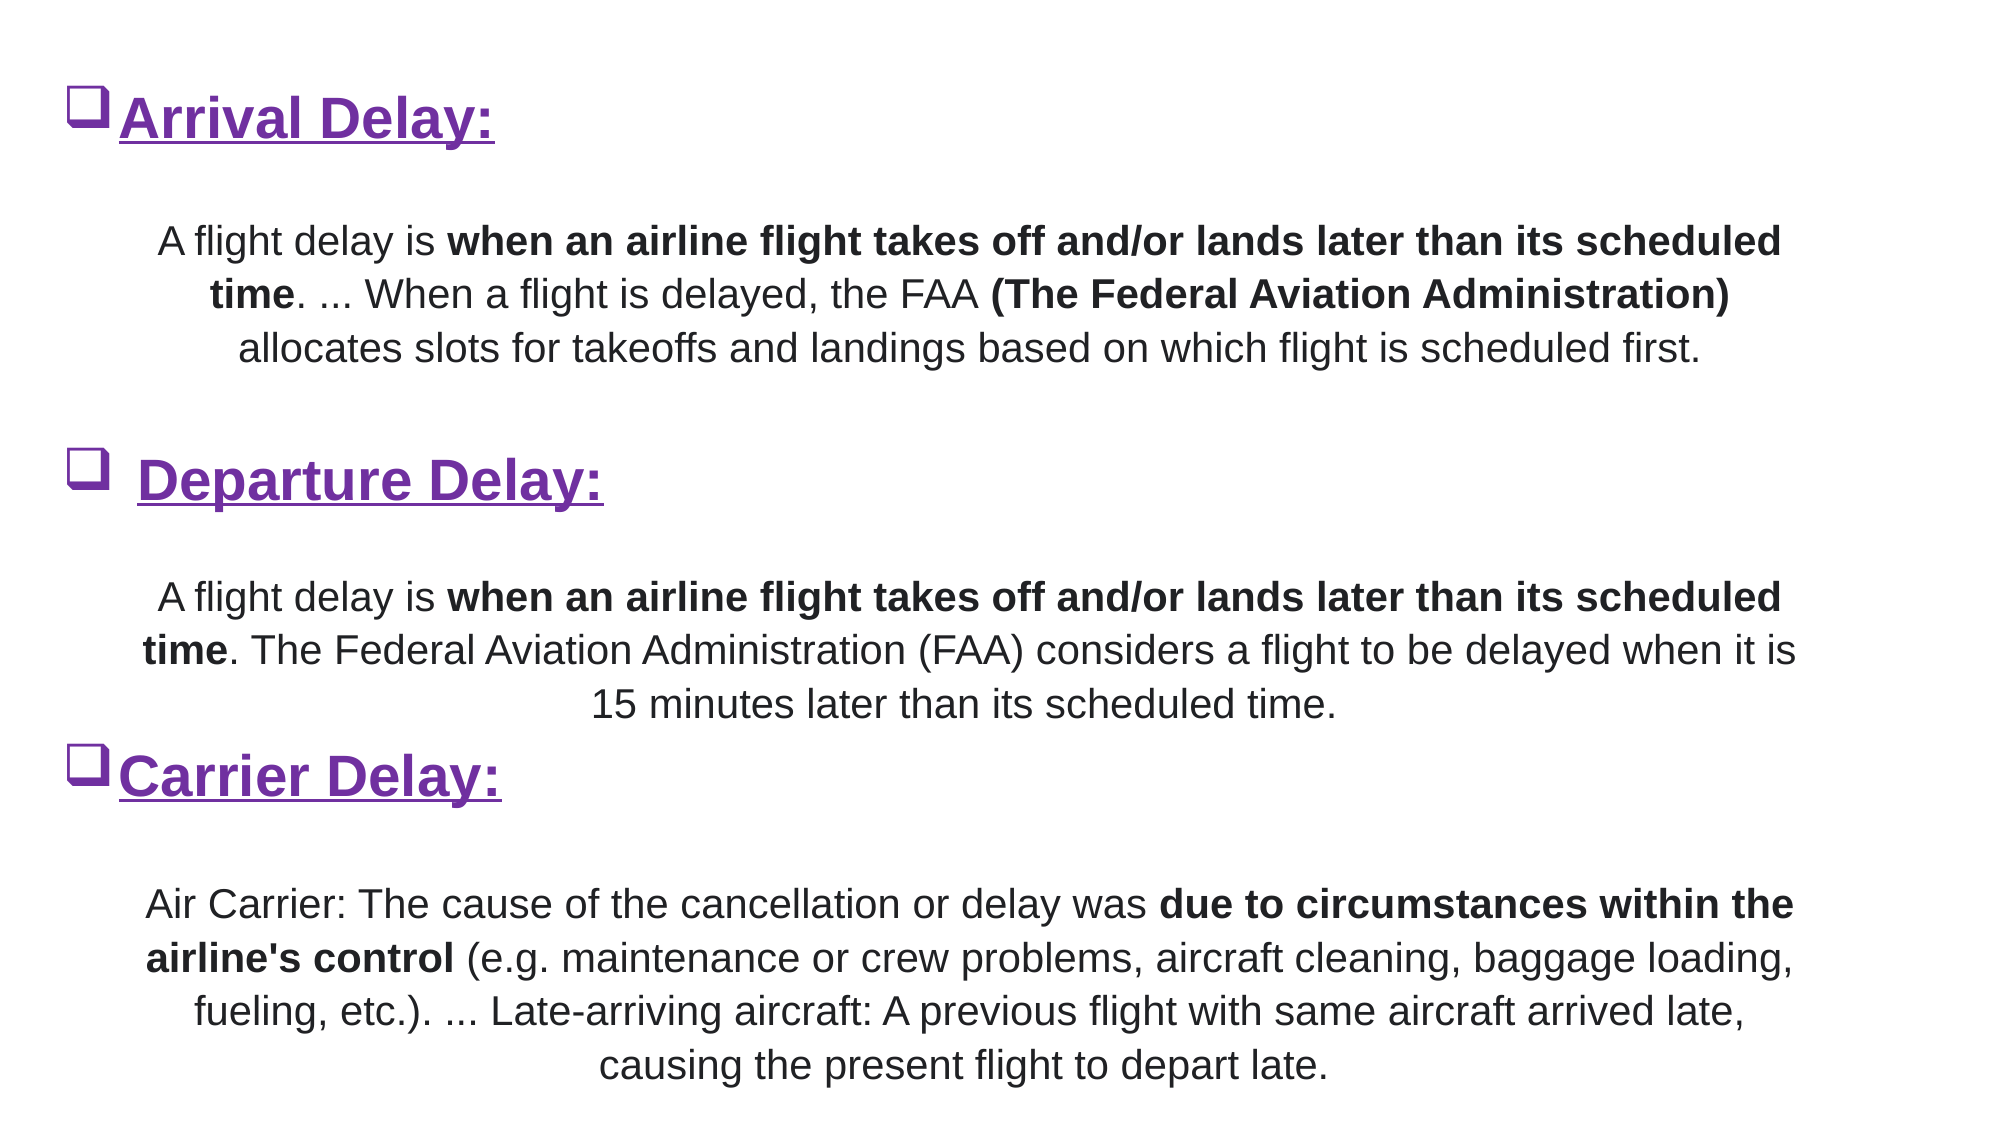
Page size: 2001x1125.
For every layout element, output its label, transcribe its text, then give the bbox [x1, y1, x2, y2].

text_box Arrival Delay: A flight delay is when an airline flight takes off and/or lands later than its scheduled time. ... When a flight is delayed, the FAA (The Federal Aviation Administration) allocates slots for takeoffs and landings based on which flight is scheduled first. Departure Delay: A flight delay is when an airline flight takes off and/or lands later than its scheduled time. The Federal Aviation Administration (FAA) considers a flight to be delayed when it is 15 minutes later than its scheduled time. Carrier Delay: Air Carrier: The cause of the cancellation or delay was due to circumstances within the airline's control (e.g. maintenance or crew problems, aircraft cleaning, baggage loading, fueling, etc.). ... Late-arriving aircraft: A previous flight with same aircraft arrived late, causing the present flight to depart late. [47, 67, 1818, 1096]
